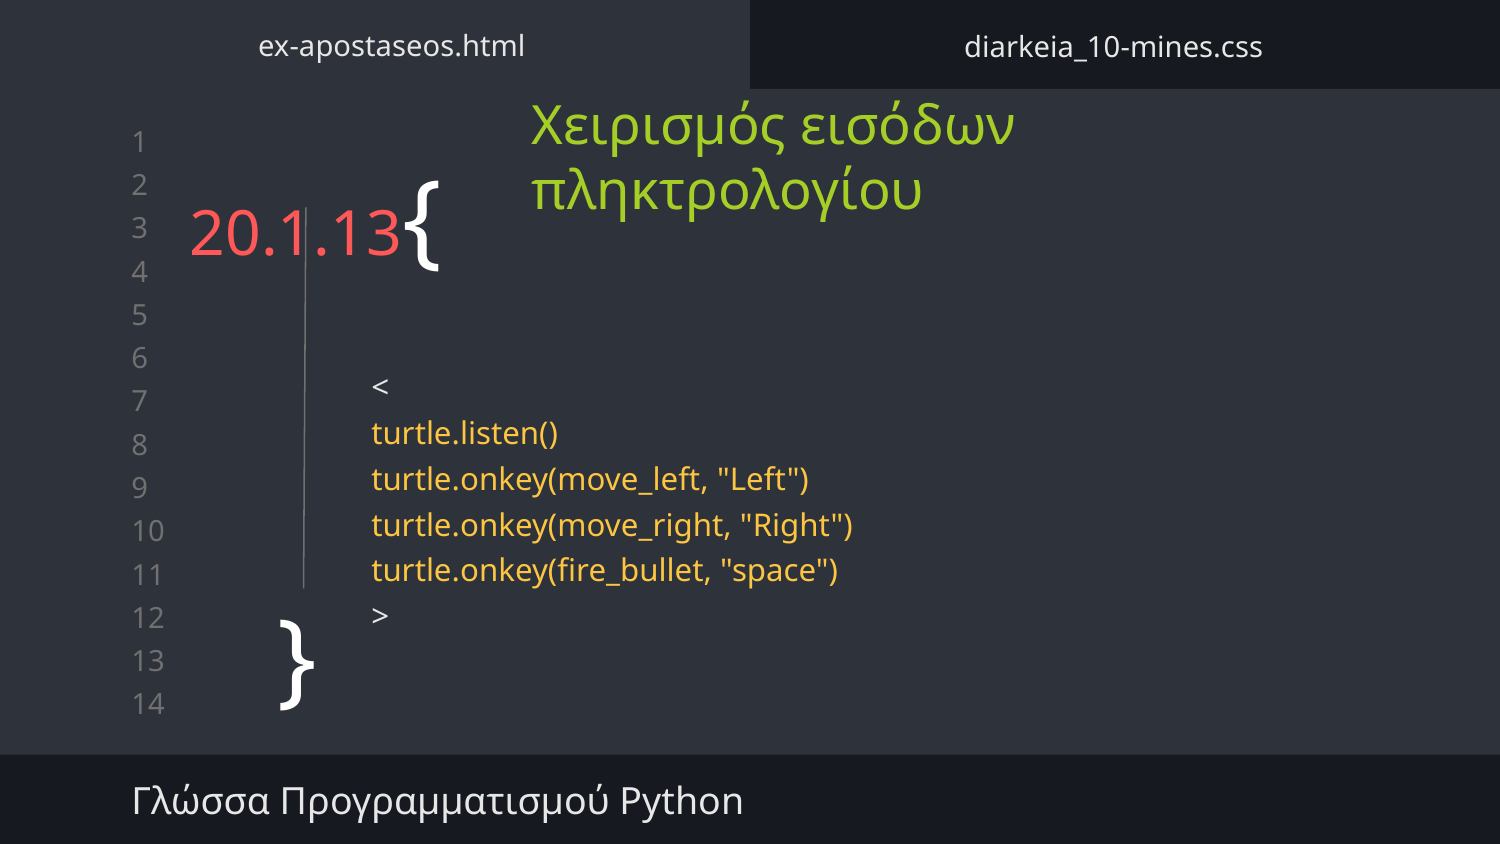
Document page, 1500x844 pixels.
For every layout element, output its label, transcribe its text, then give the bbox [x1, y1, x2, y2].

subtitle ex-apostaseos.html [16, 15, 767, 74]
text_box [303, 207, 307, 589]
title Χειρισμός εισόδων πληκτρολογίου [516, 111, 1407, 199]
text_box } [262, 588, 346, 717]
subtitle < turtle.listen() turtle.onkey(move_left, "Left") turtle.onkey(move_right, "Right") turtle.onkey(fire_bullet, "space") > [356, 404, 1407, 598]
title 20.1.13{ [161, 123, 470, 305]
subtitle Γλώσσα Προγραμματισμού Python [116, 770, 915, 829]
subtitle diarkeia_10-mines.css [738, 16, 1489, 75]
